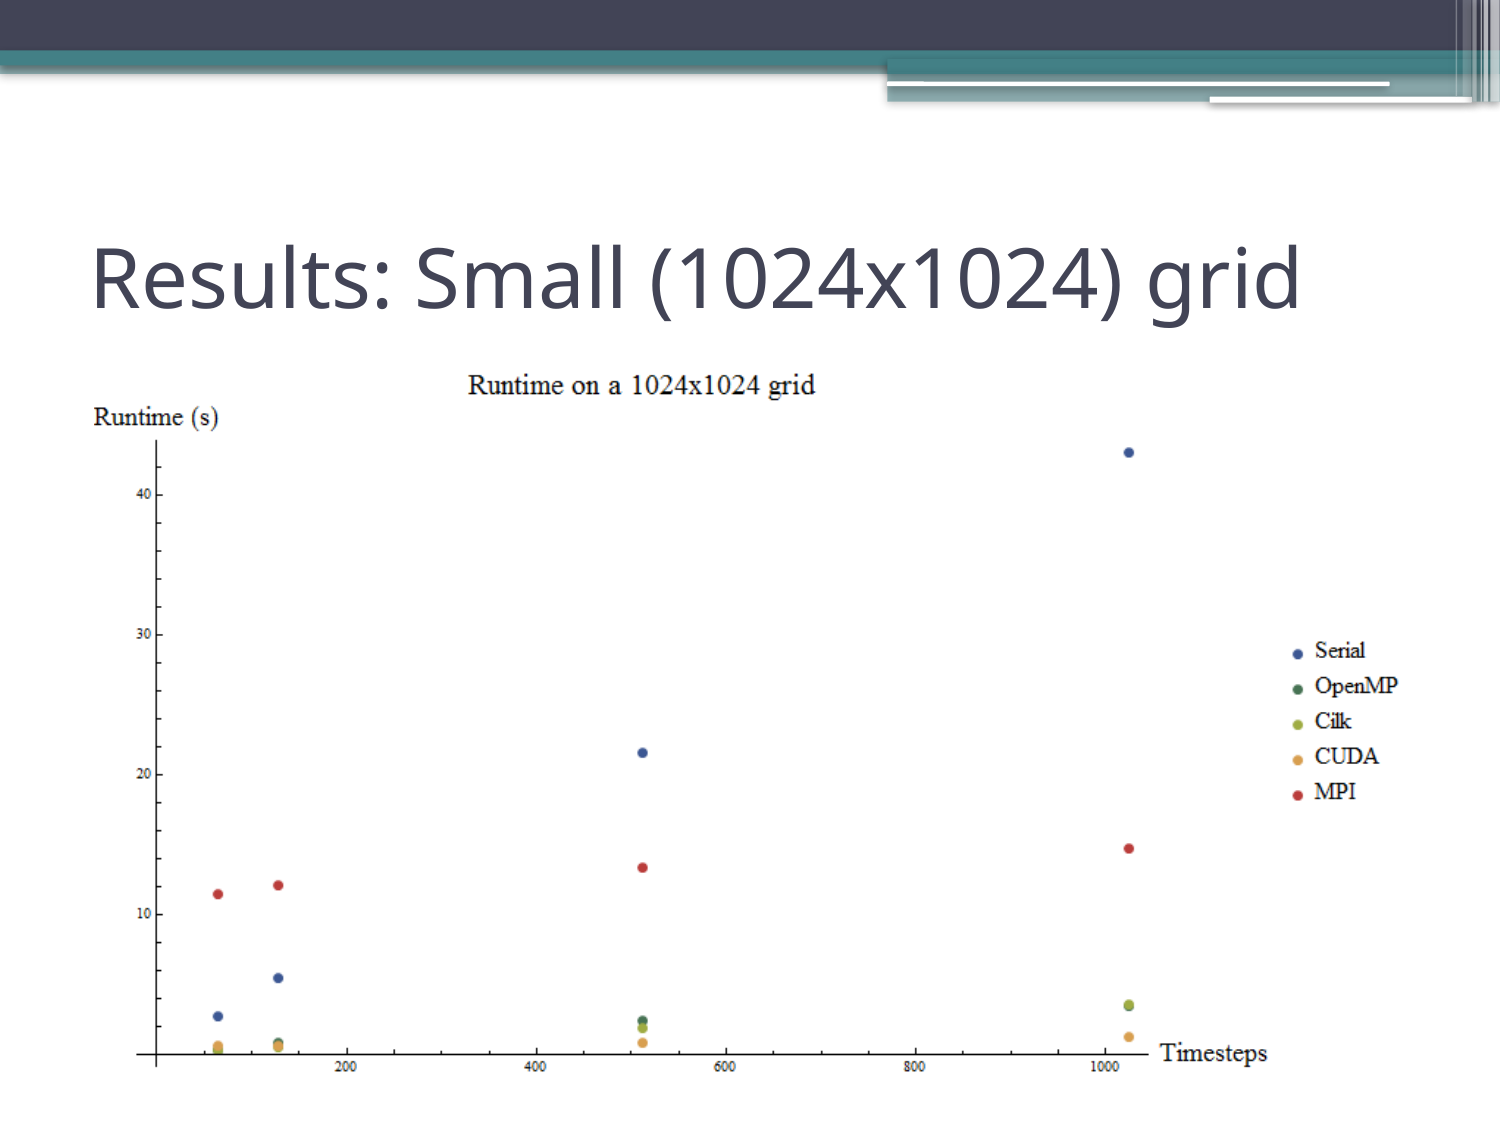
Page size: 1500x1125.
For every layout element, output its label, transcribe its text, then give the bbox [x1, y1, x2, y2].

title Results: Small (1024x1024) grid [75, 187, 1425, 363]
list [93, 368, 1407, 1079]
